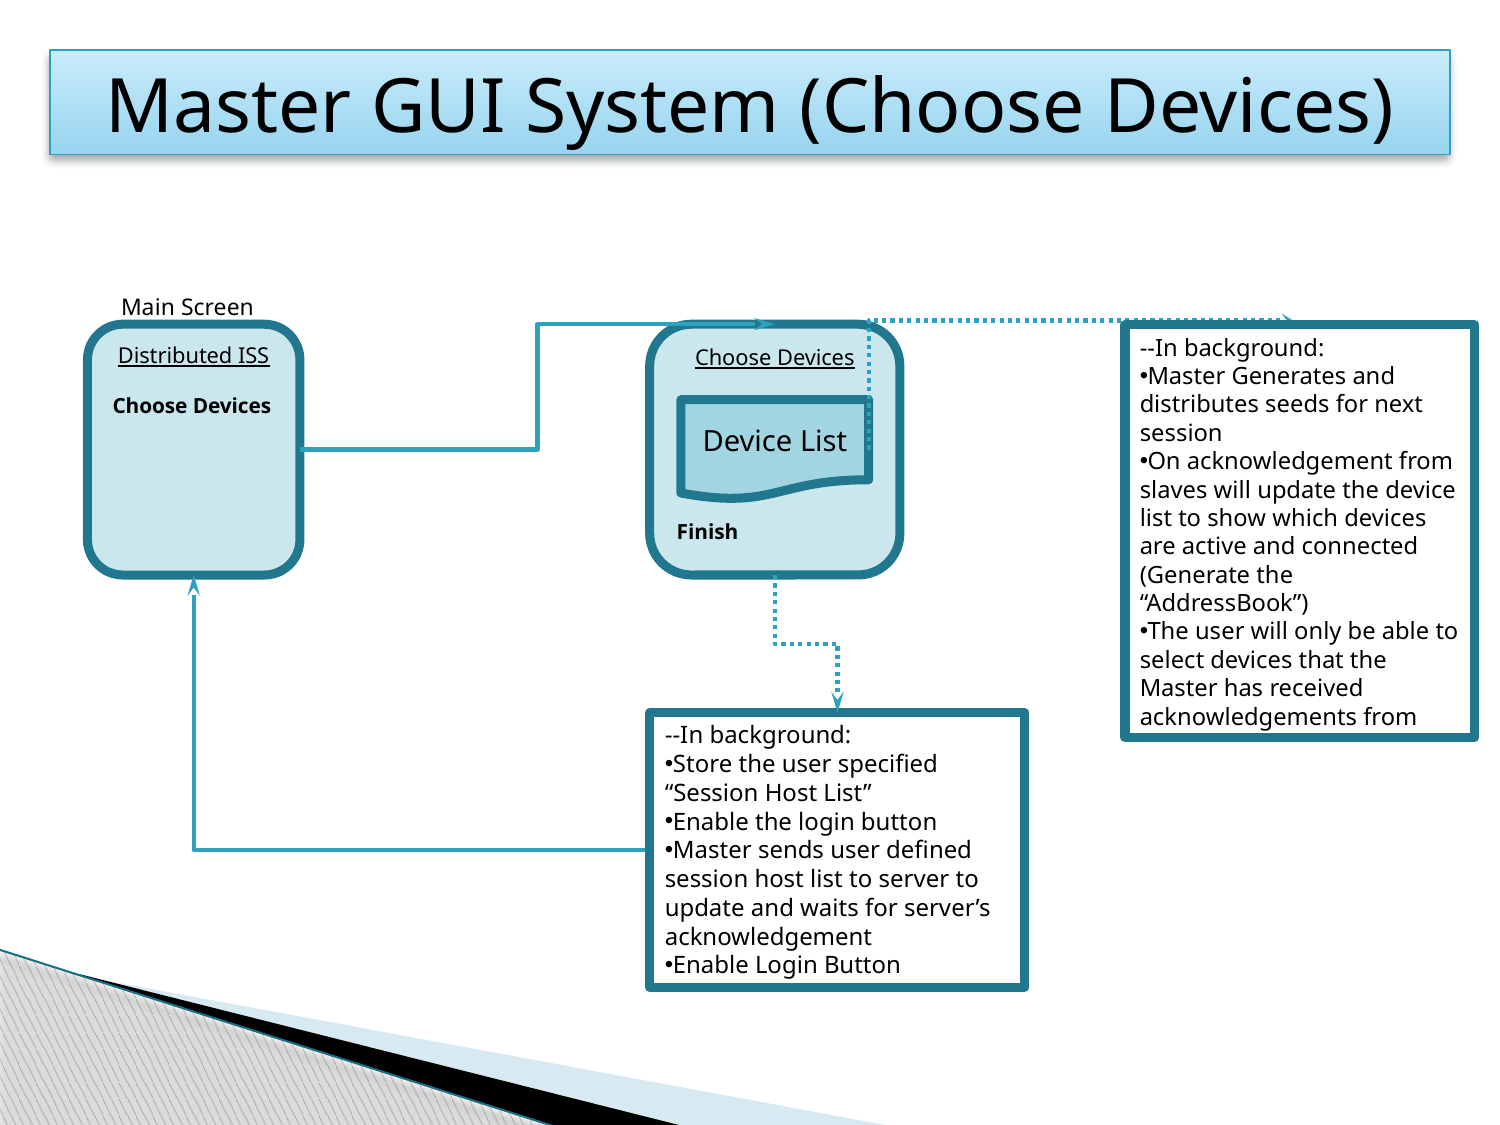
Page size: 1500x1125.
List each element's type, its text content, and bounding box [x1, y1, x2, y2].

text_box --In background: Master Generates and distributes seeds for next session On acknowledgement from slaves will update the device list to show which devices are active and connected (Generate the “AddressBook”) The user will only be able to select devices that the Master has received acknowledgements from [1120, 320, 1479, 742]
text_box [193, 574, 651, 851]
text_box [299, 323, 776, 450]
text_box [737, 612, 876, 676]
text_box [87, 284, 301, 611]
text_box Master GUI System (Choose Devices) [49, 49, 1451, 155]
text_box --In background: Store the user specified “Session Host List” Enable the login button Master sends user defined session host list to server to update and waits for server’s acknowledgement Enable Login Button [645, 708, 1029, 992]
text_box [649, 323, 901, 576]
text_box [868, 324, 1301, 450]
